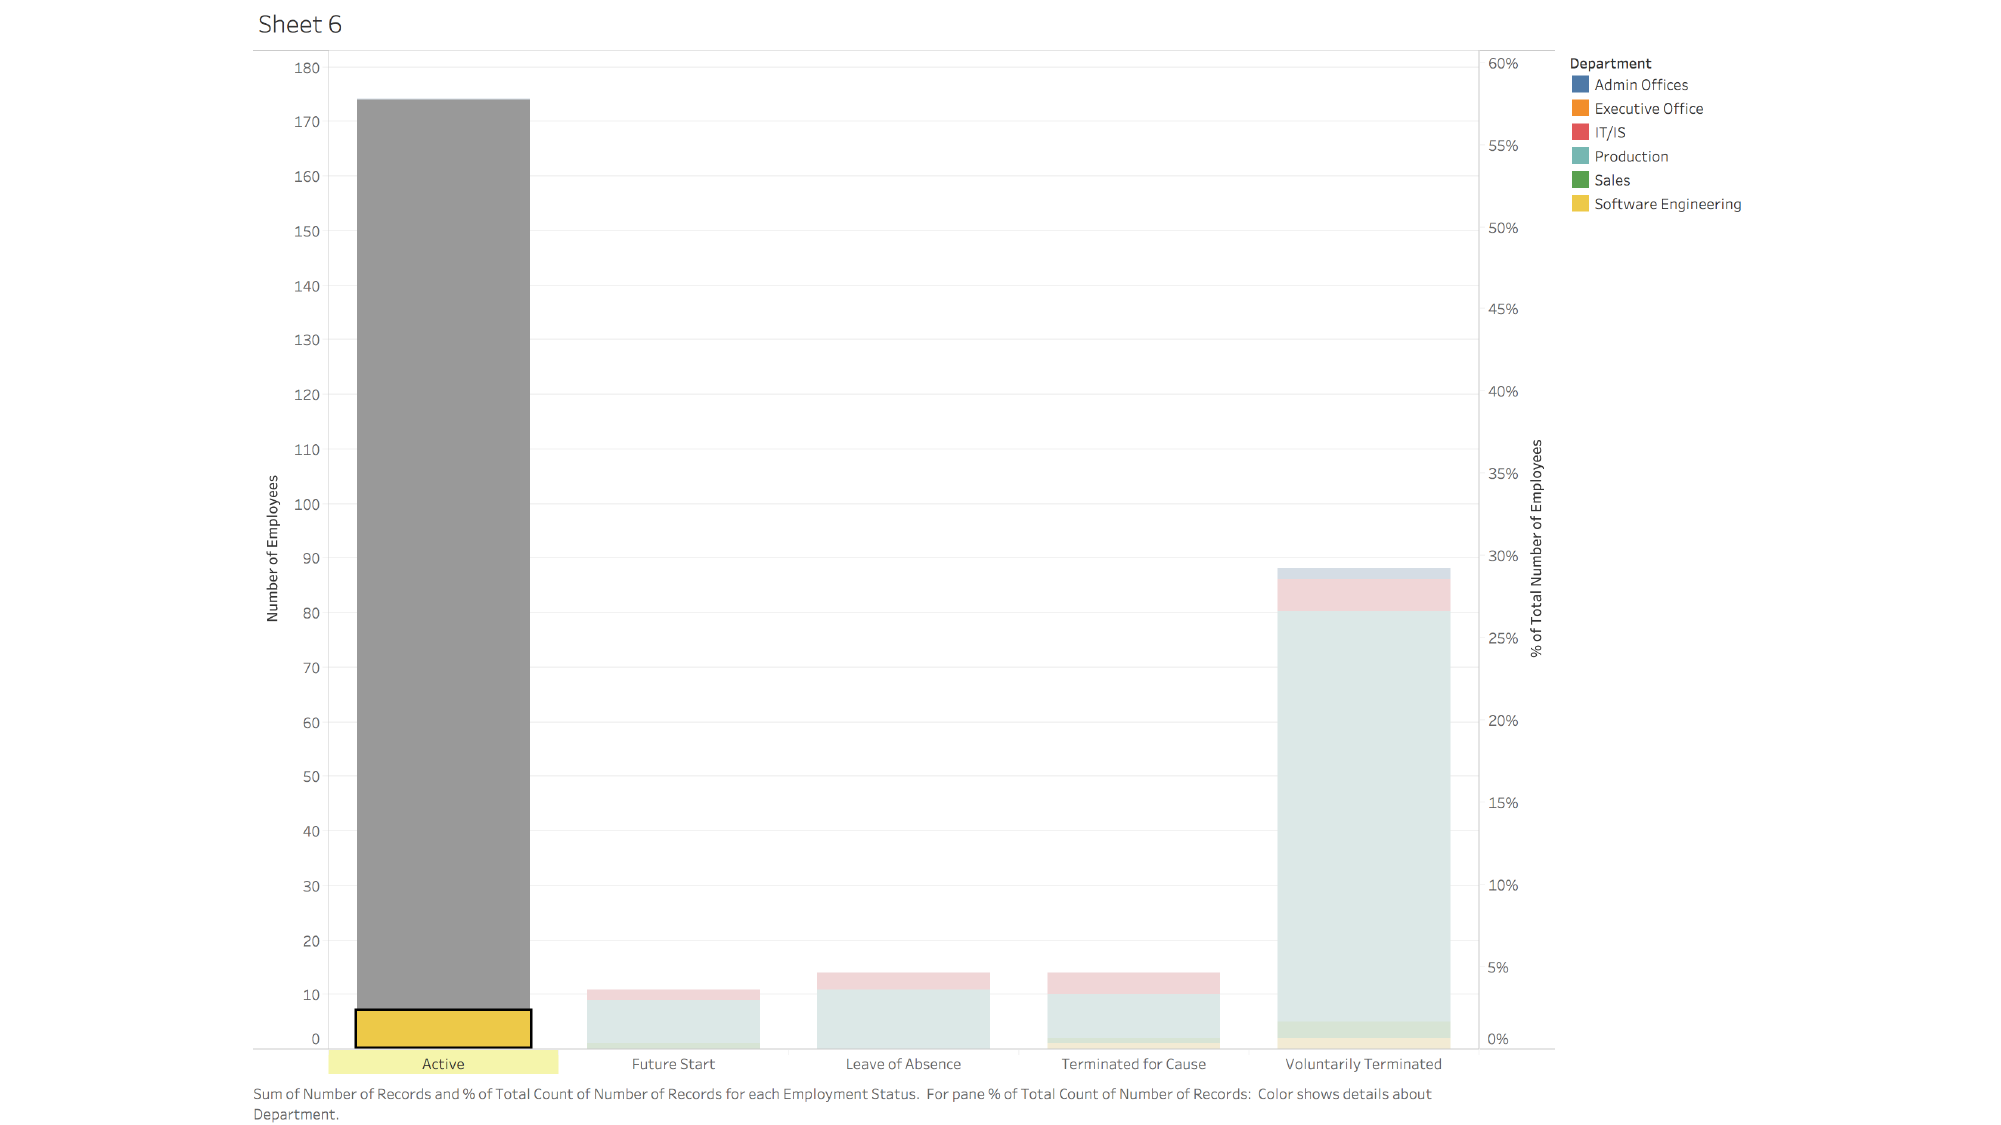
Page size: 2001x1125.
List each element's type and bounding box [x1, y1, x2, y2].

picture [253, 0, 1747, 1125]
